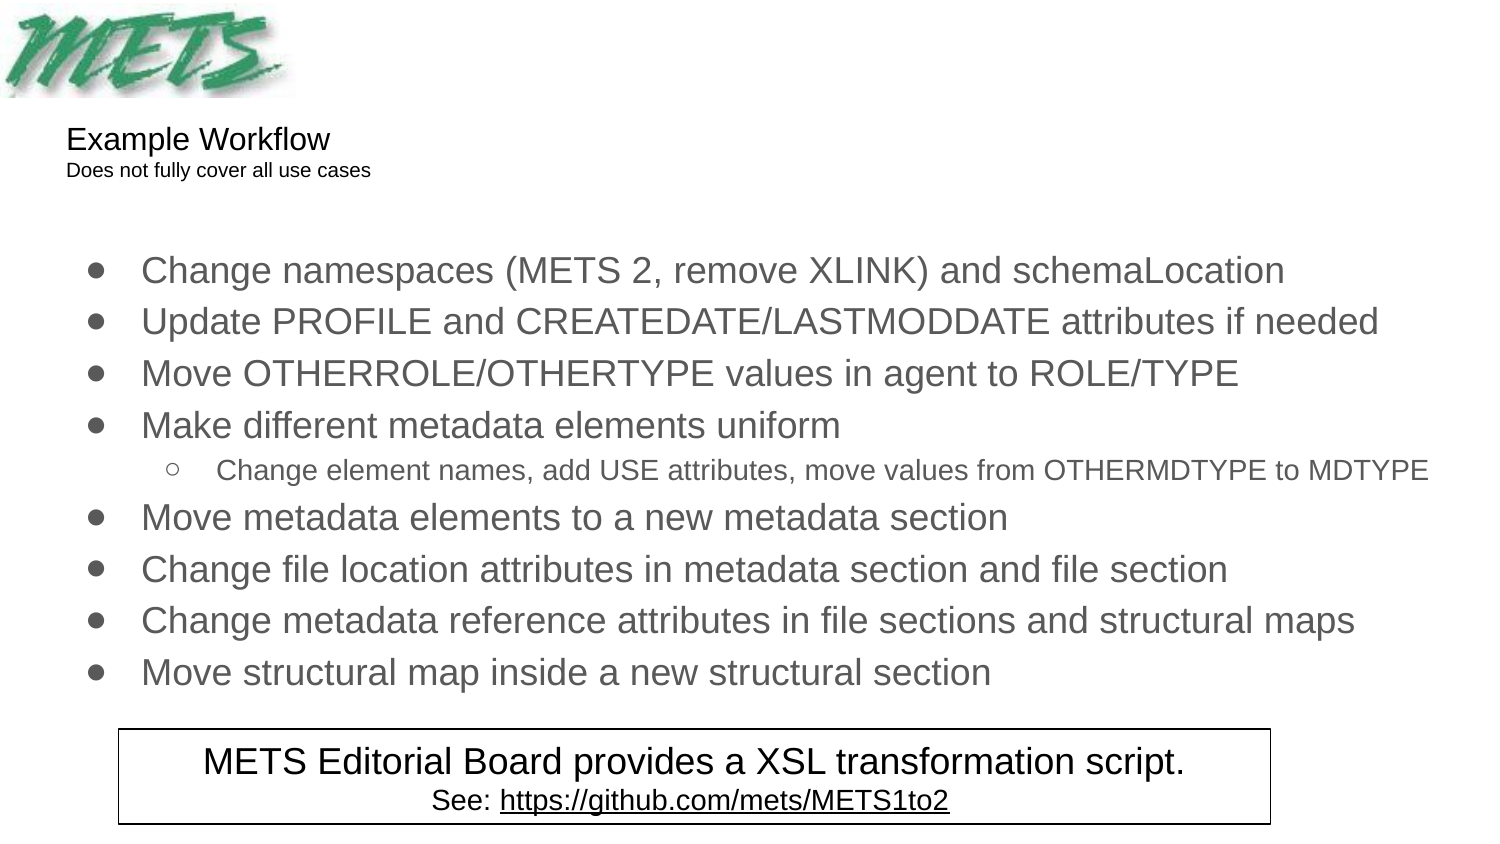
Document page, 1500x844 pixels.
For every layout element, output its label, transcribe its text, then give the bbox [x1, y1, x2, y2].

picture [0, 3, 296, 98]
text_box METS Editorial Board provides a XSL transformation script. See: https://github.com/mets/METS1to2 [118, 729, 1271, 824]
list Change namespaces (METS 2, remove XLINK) and schemaLocation Update PROFILE and CREATEDATE/LASTMODDATE attributes if needed Move OTHERROLE/OTHERTYPE values in agent to ROLE/TYPE Make different metadata elements uniform Change element names, add USE attributes, move values from OTHERMDTYPE to MDTYPE Move metadata elements to a new metadata section Change file location attributes in metadata section and file section Change metadata reference attributes in file sections and structural maps Move structural map inside a new structural section [51, 223, 1449, 750]
title Example Workflow Does not fully cover all use cases [51, 103, 1449, 198]
